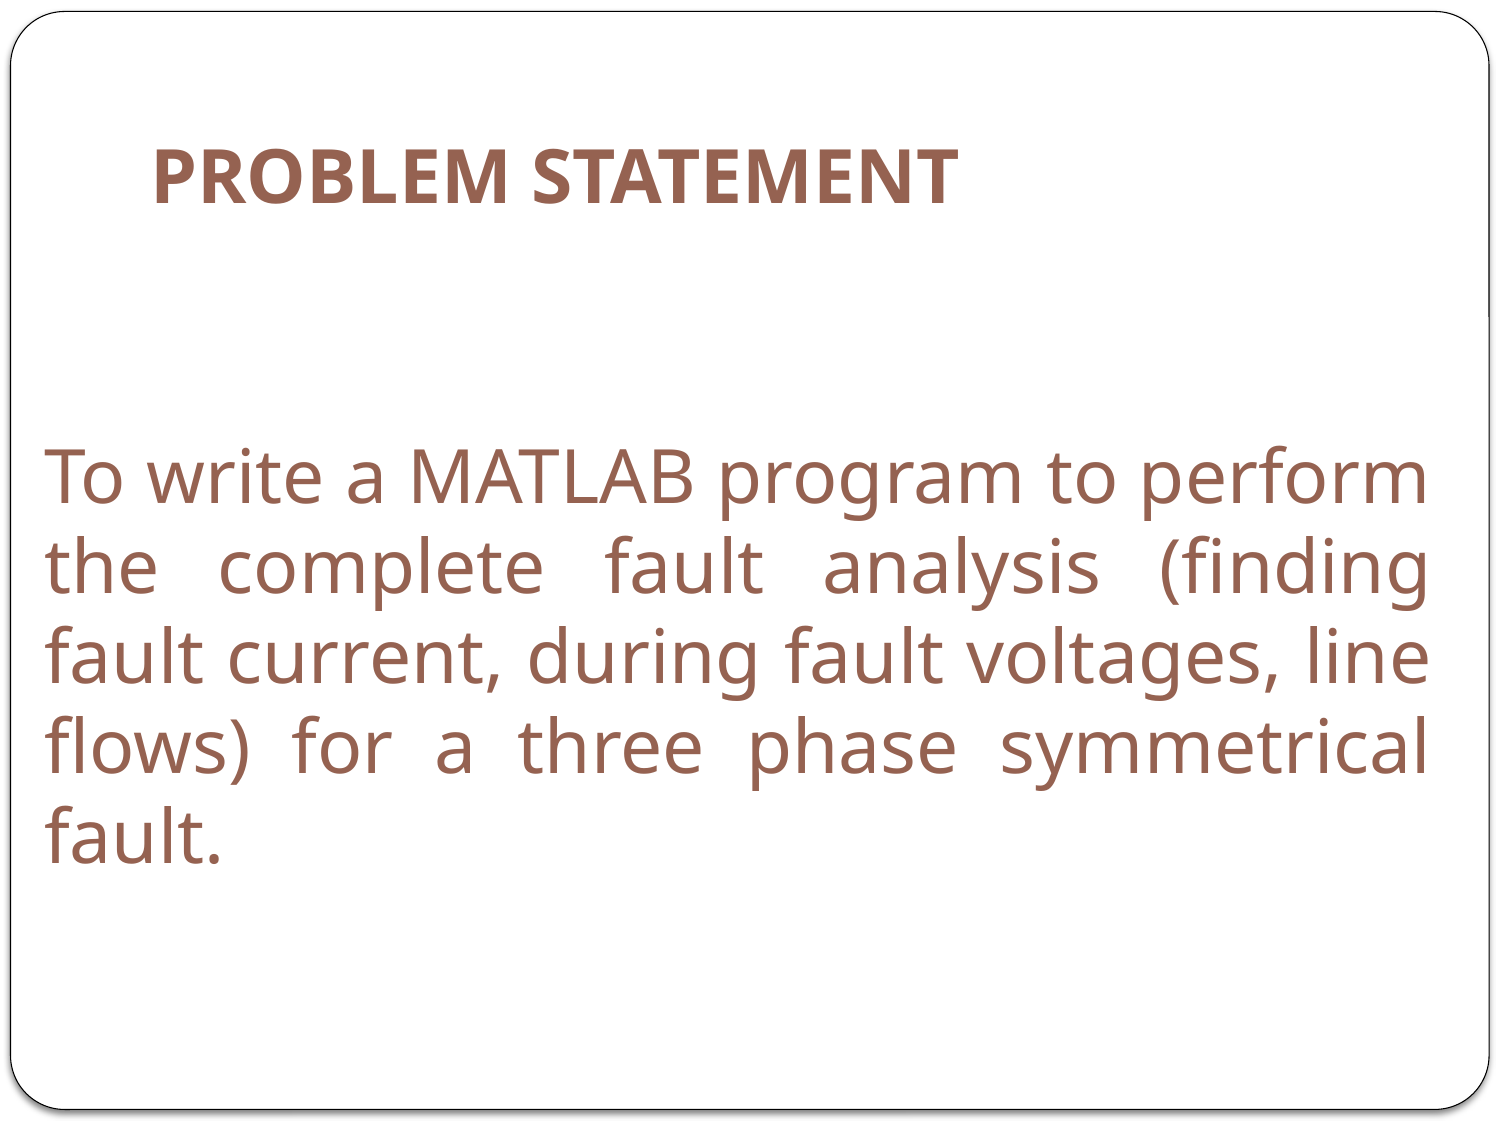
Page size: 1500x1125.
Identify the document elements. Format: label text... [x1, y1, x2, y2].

list To write a MATLAB program to perform the complete fault analysis (finding fault current, during fault voltages, line flows) for a three phase symmetrical fault. [29, 420, 1447, 811]
title PROBLEM STATEMENT [135, 125, 1365, 234]
